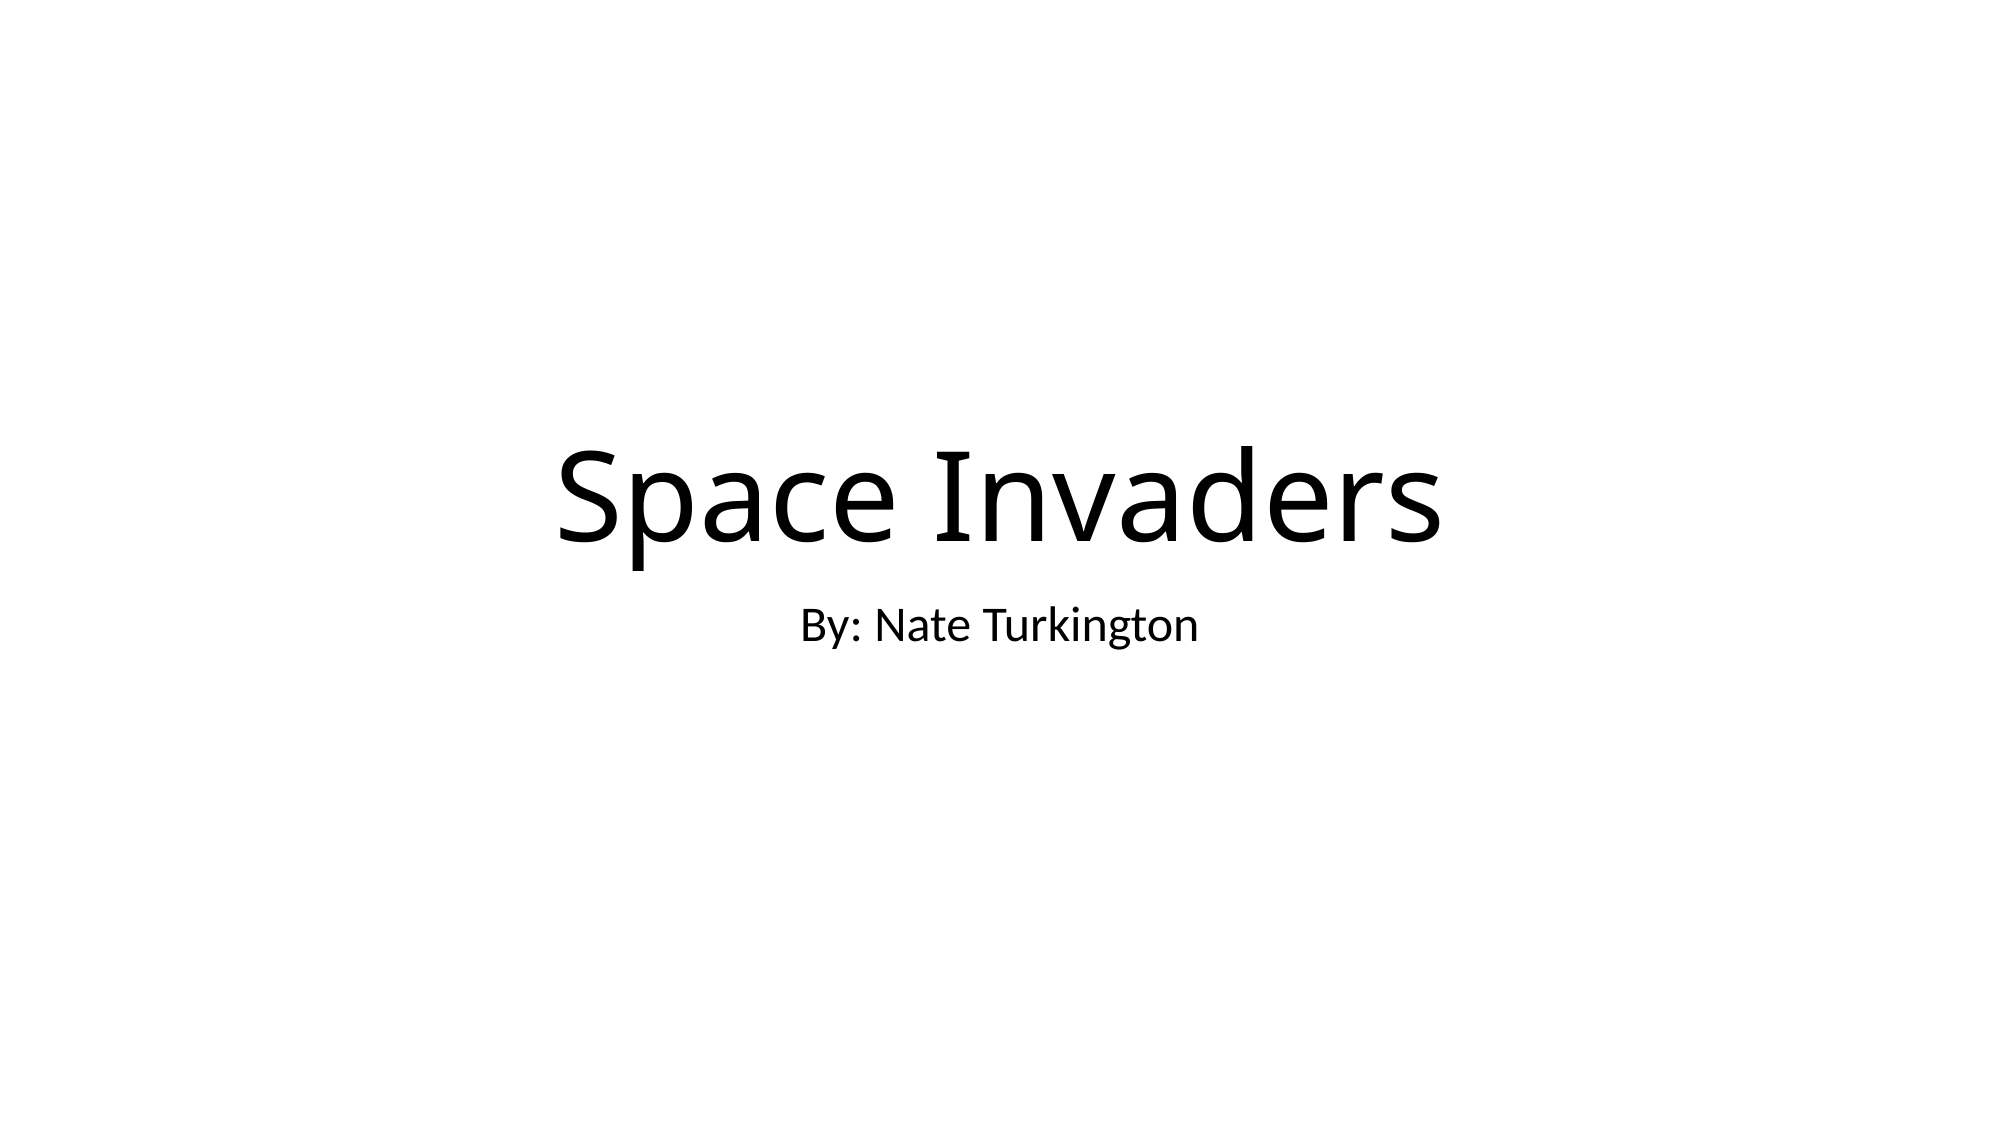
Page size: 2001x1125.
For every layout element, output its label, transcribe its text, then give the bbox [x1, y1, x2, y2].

title Space Invaders [249, 184, 1750, 576]
subtitle By: Nate Turkington [249, 590, 1750, 863]
